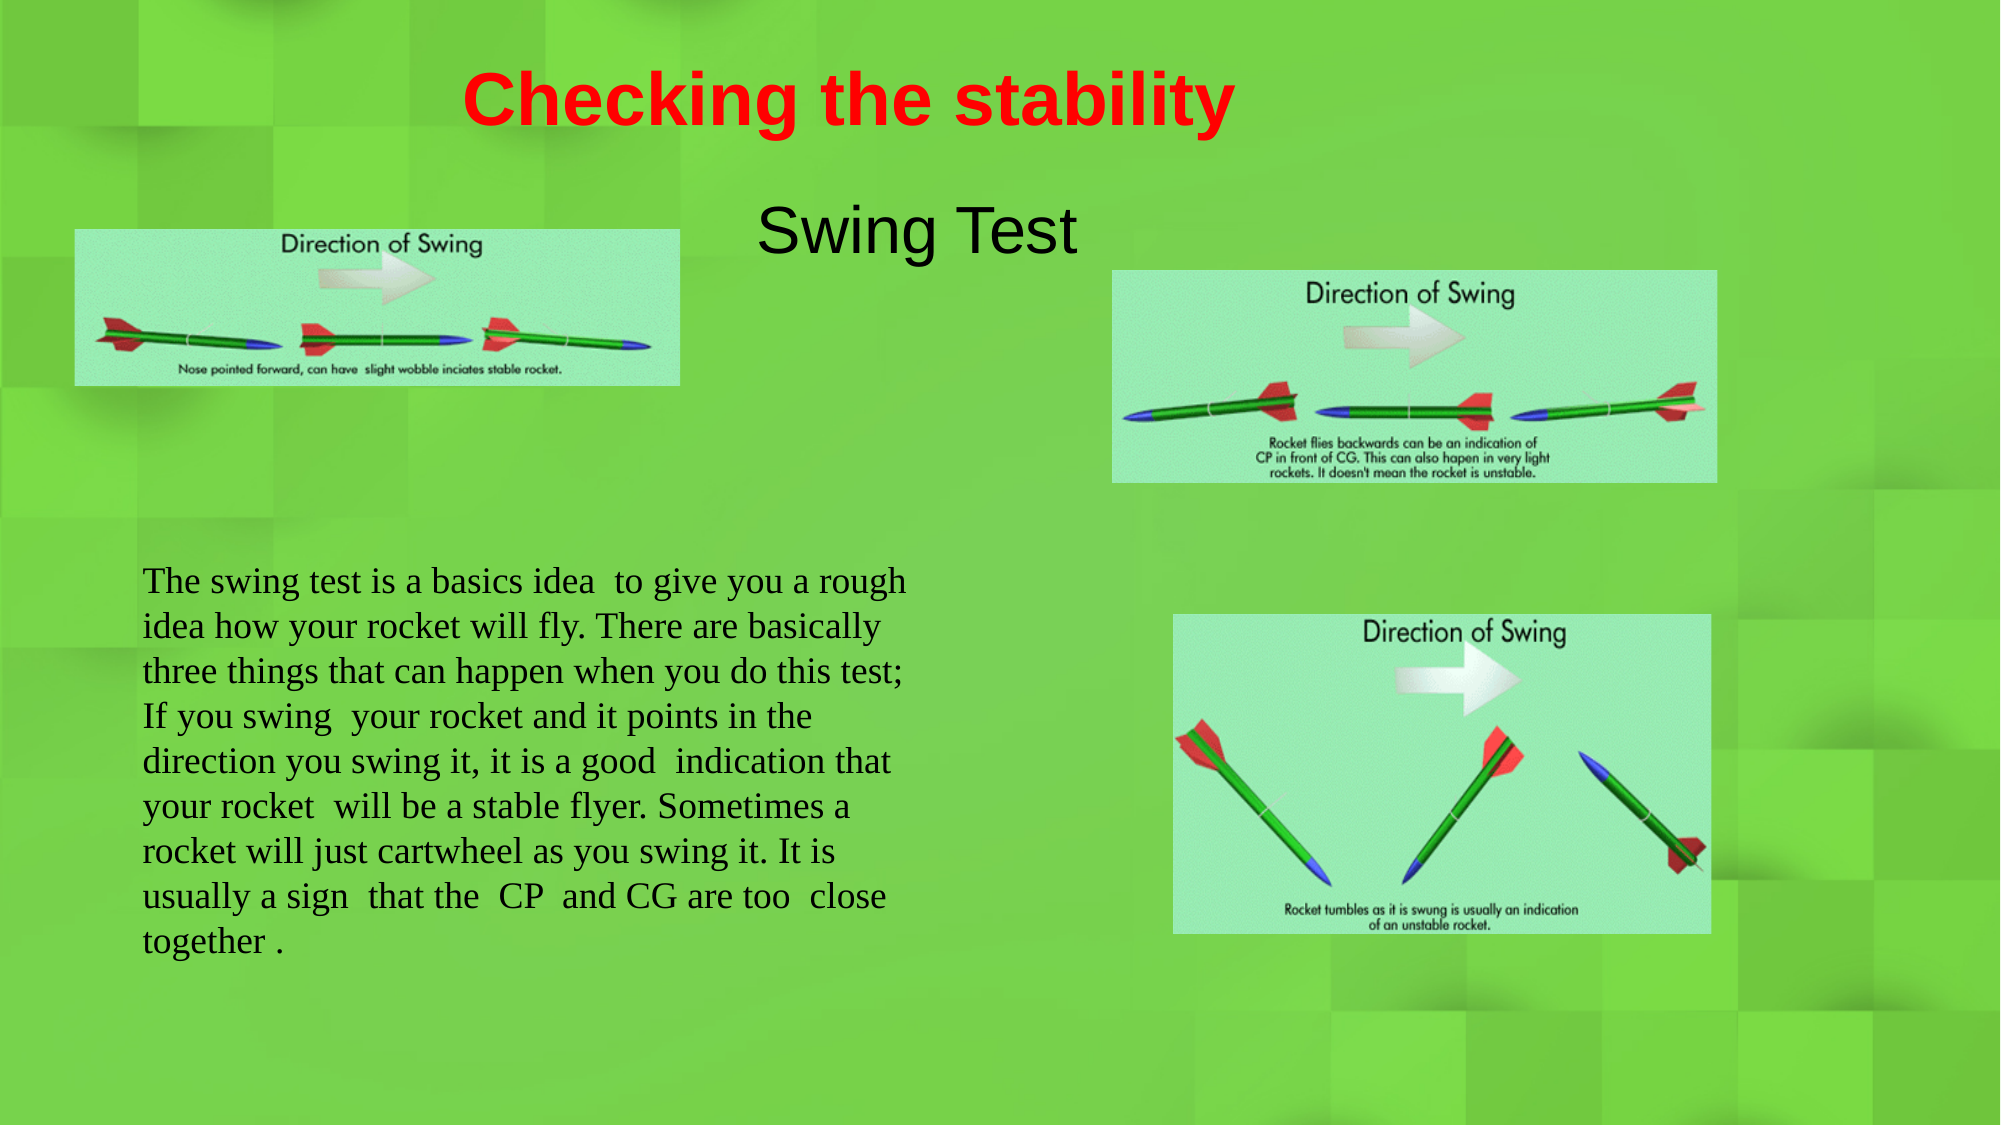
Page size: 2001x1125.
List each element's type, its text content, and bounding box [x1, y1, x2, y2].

text_box The swing test is a basics idea to give you a rough idea how your rocket will fly. There are basically three things that can happen when you do this test; If you swing your rocket and it points in the direction you swing it, it is a good indication that your rocket will be a stable flyer. Sometimes a rocket will just cartwheel as you swing it. It is usually a sign that the CP and CG are too close together . [127, 548, 935, 968]
text_box Checking the stability [447, 42, 1744, 148]
text_box Swing Test [742, 179, 1685, 274]
picture [0, 0, 2001, 1125]
